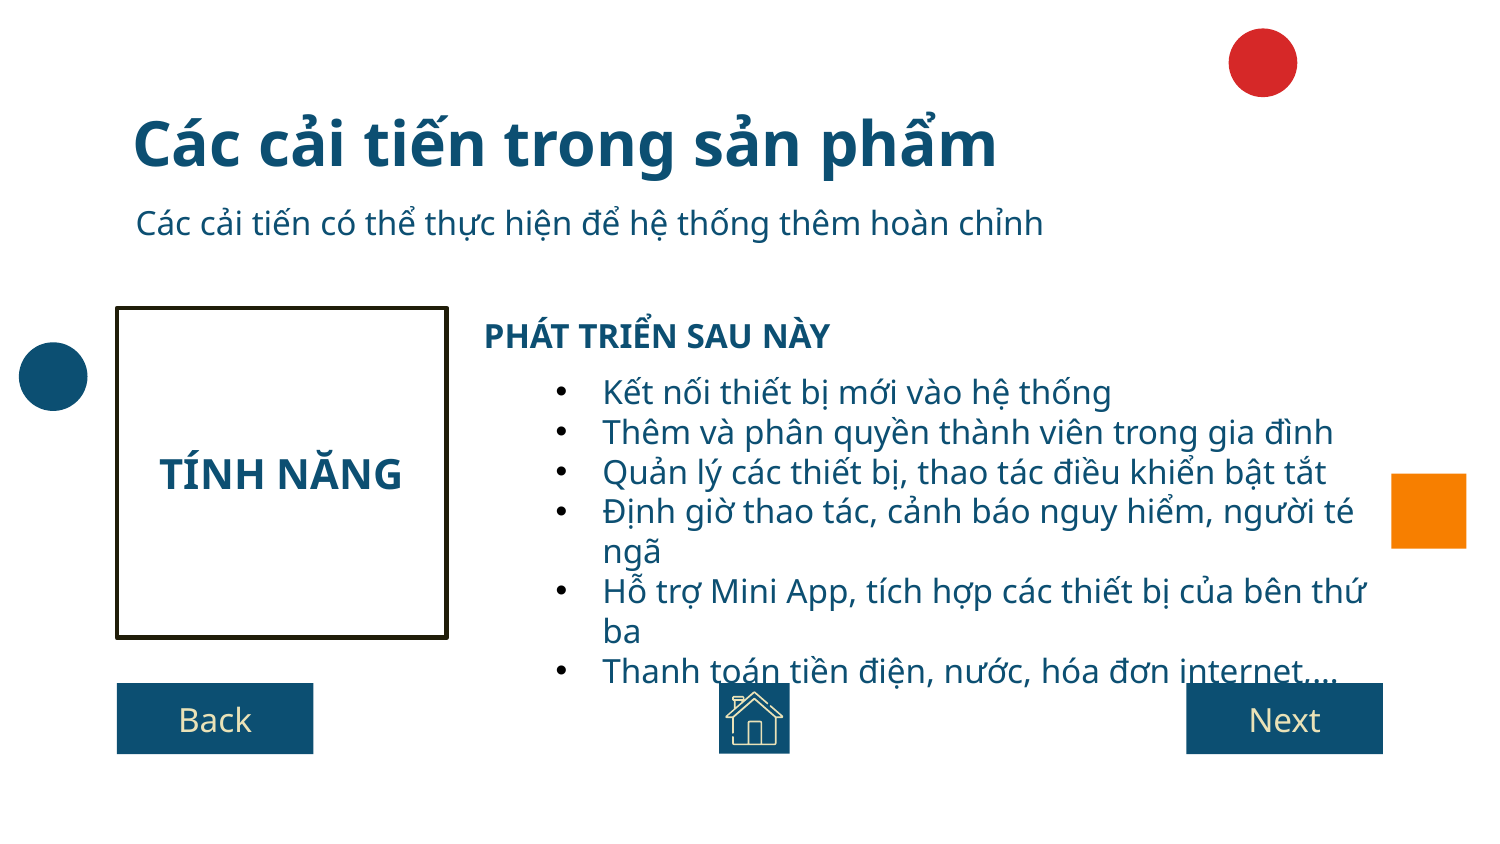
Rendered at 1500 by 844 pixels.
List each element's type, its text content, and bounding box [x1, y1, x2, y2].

text_box Back [116, 683, 314, 755]
text_box PHÁT TRIỂN SAU NÀY [468, 308, 846, 363]
text_box Next [1186, 698, 1383, 755]
text_box [725, 698, 784, 746]
text_box Các cải tiến có thể thực hiện để hệ thống thêm hoàn chỉnh [116, 182, 1383, 263]
text_box Kết nối thiết bị mới vào hệ thống Thêm và phân quyền thành viên trong gia đình Quản lý các thiết bị, thao tác điều khiển bật tắt Định giờ thao tác, cảnh báo nguy hiểm, người té ngã Hỗ trợ Mini App, tích hợp các thiết bị của bên thứ ba Thanh toán tiền điện, nước, hóa đơn internet,… [540, 363, 1383, 698]
text_box TÍNH NĂNG [116, 308, 447, 638]
title Các cải tiến trong sản phẩm [116, 88, 1383, 182]
text_box [719, 698, 790, 754]
